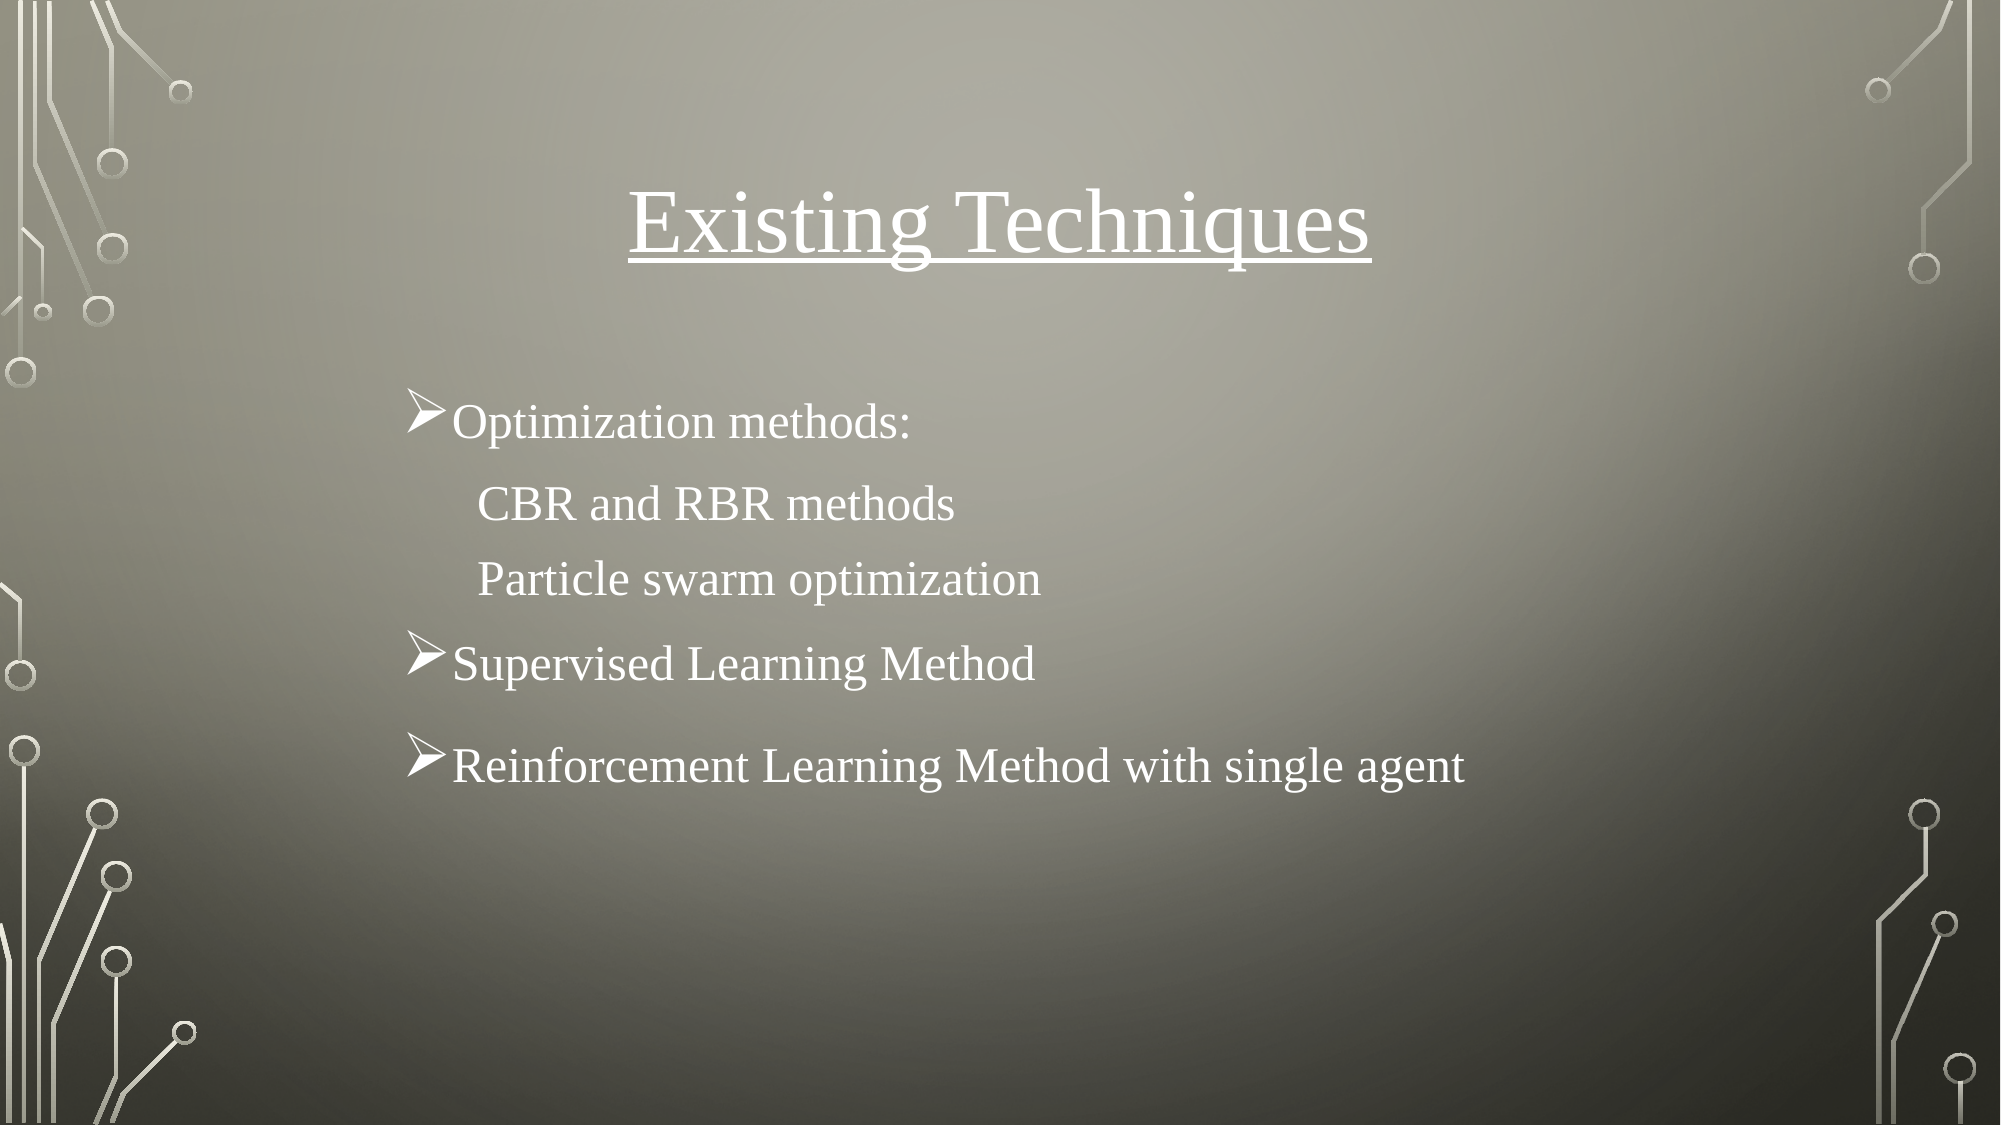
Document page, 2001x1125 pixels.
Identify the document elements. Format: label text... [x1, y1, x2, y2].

title Existing Techniques [187, 101, 1813, 344]
list Optimization methods: CBR and RBR methods Particle swarm optimization Supervised Learning Method Reinforcement Learning Method with single agent [387, 369, 1813, 950]
